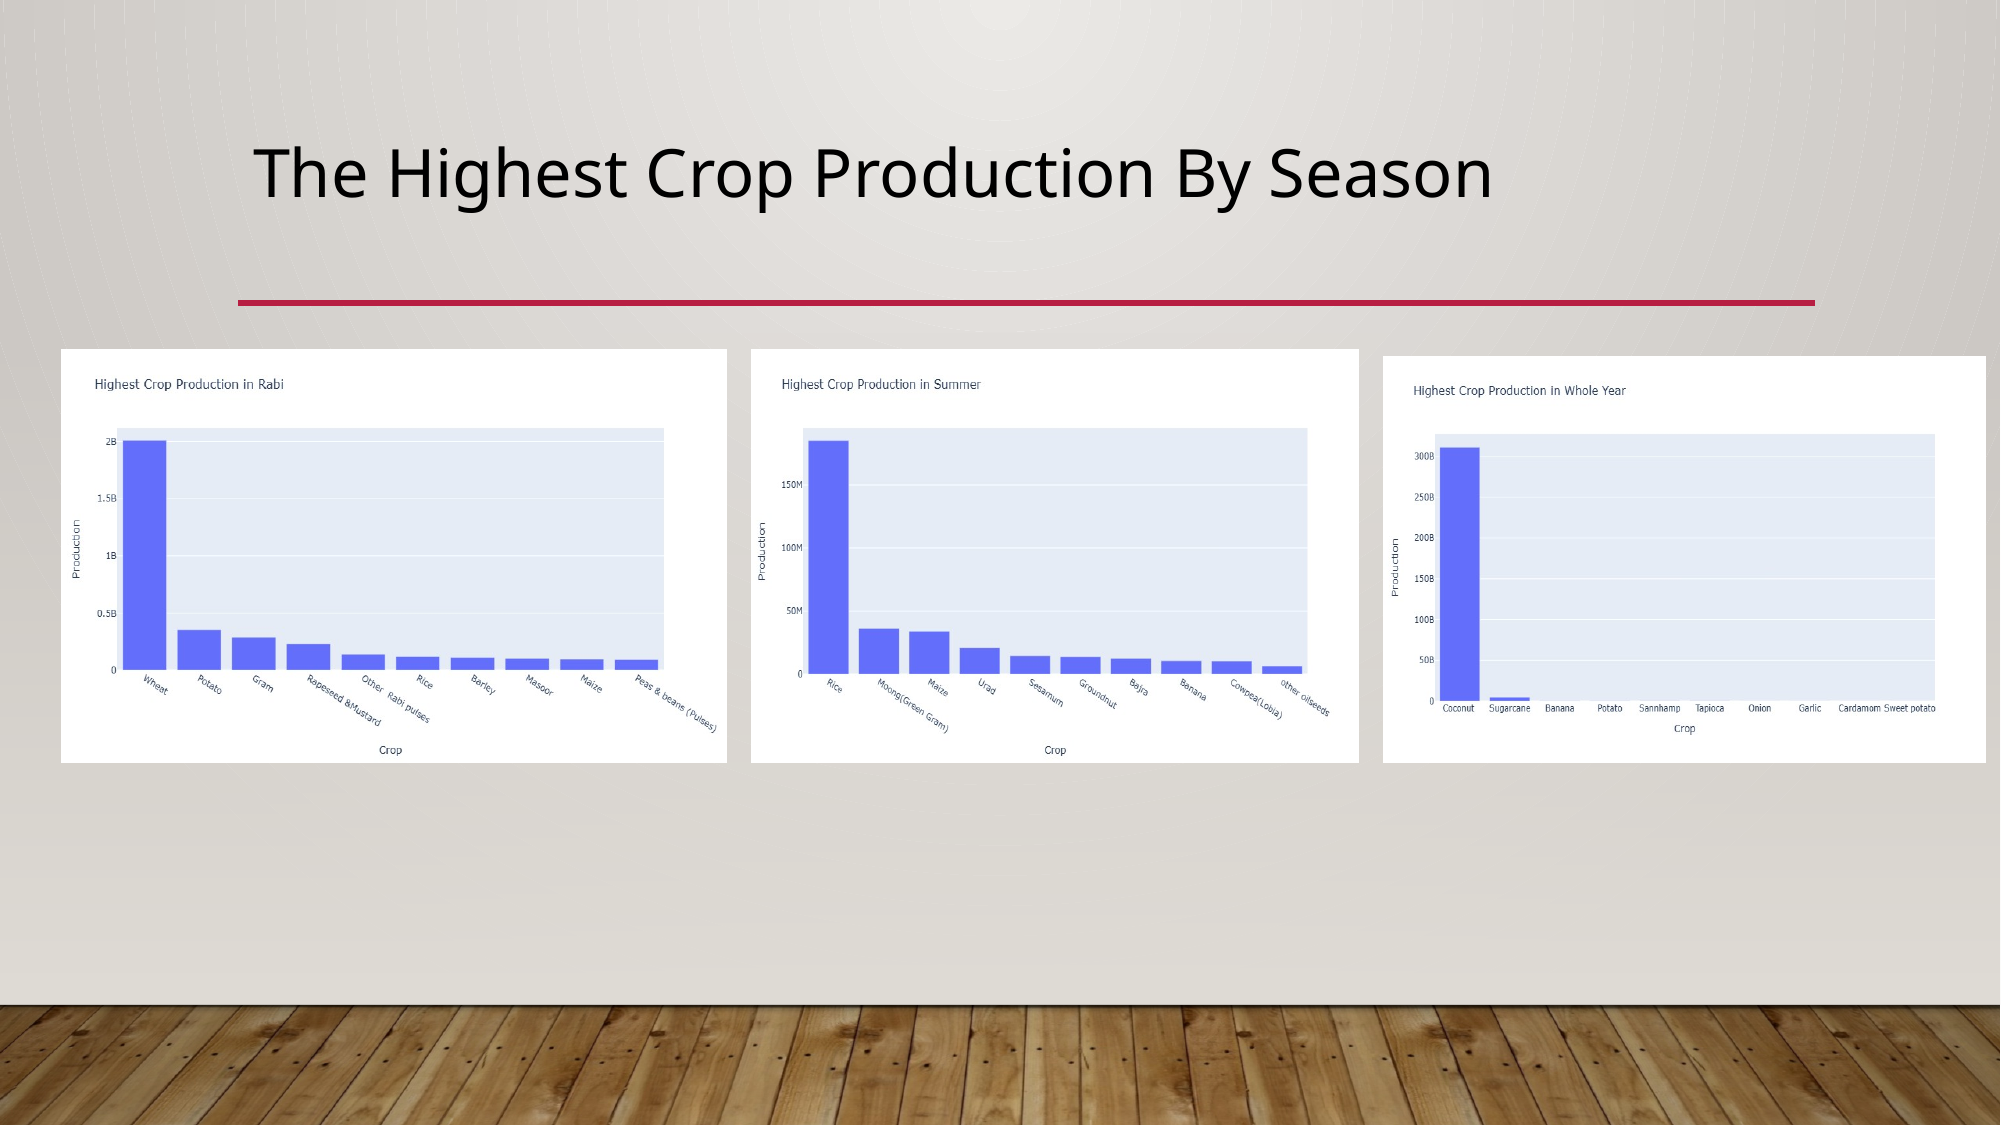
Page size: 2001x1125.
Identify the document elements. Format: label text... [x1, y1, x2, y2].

picture [0, 1005, 2000, 1125]
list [61, 349, 727, 763]
picture [751, 349, 1359, 763]
picture [1383, 355, 1986, 763]
title The Highest Crop Production By Season [238, 131, 1814, 305]
